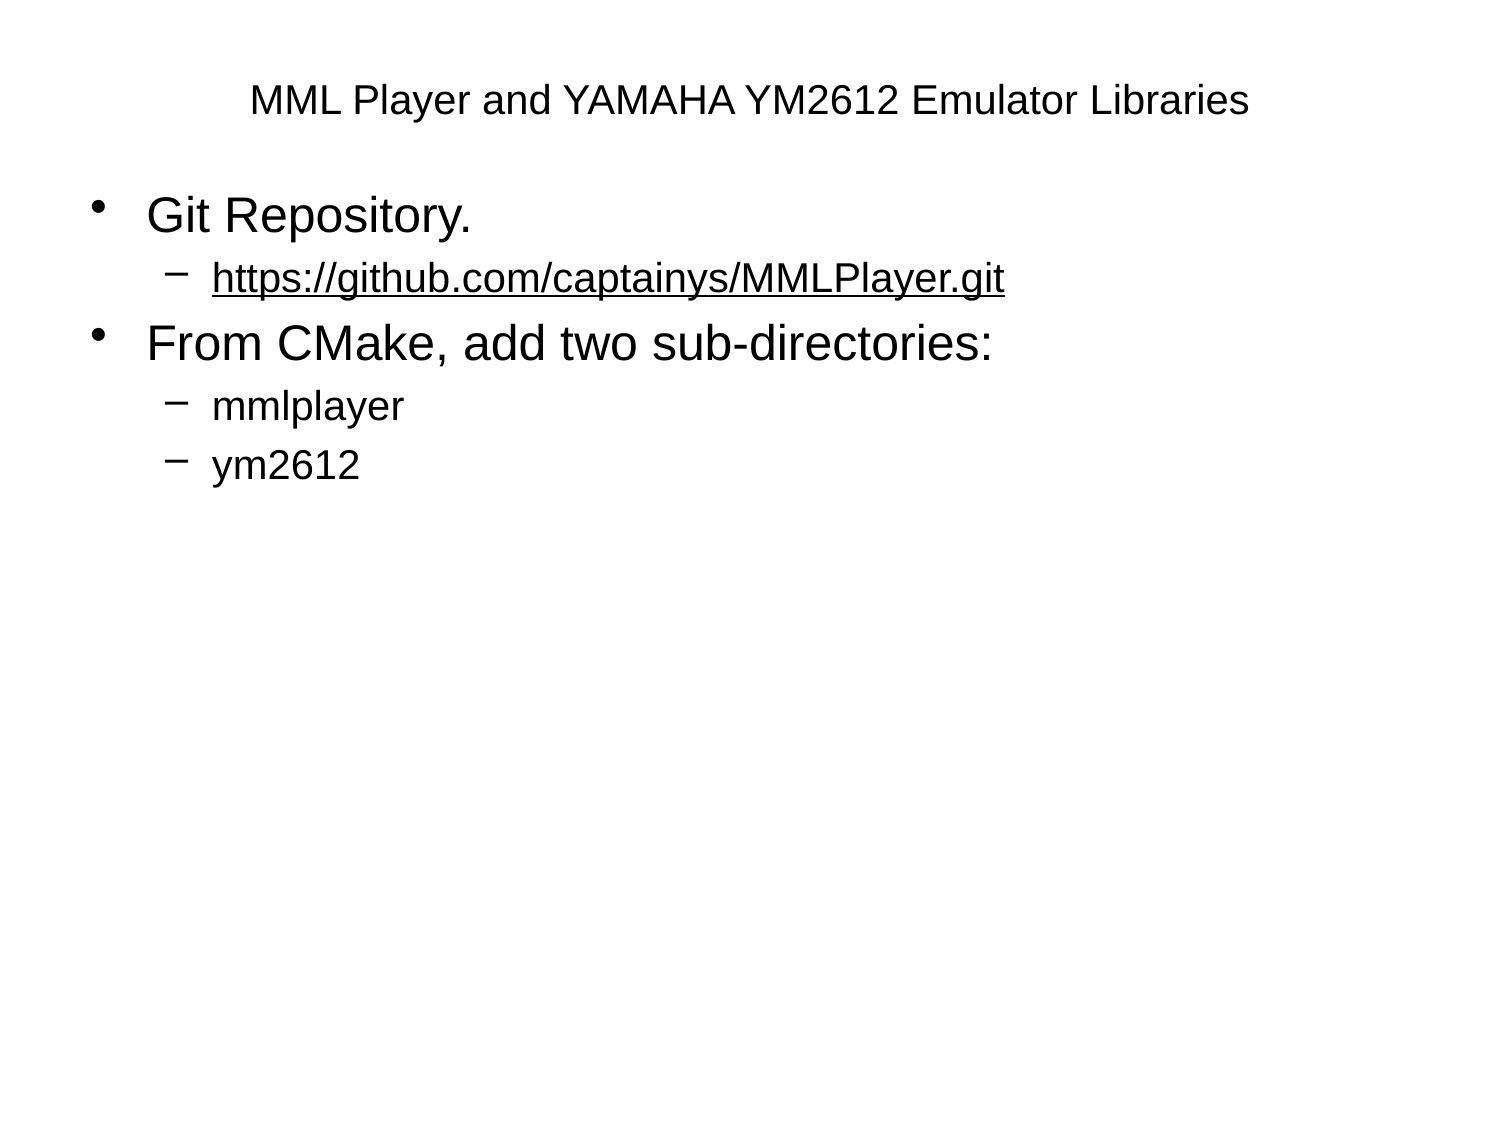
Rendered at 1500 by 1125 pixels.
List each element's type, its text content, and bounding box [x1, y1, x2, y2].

list Git Repository. https://github.com/captainys/MMLPlayer.git From CMake, add two sub-directories: mmlplayer ym2612 [75, 174, 1425, 1005]
title MML Player and YAMAHA YM2612 Emulator Libraries [75, 45, 1425, 150]
